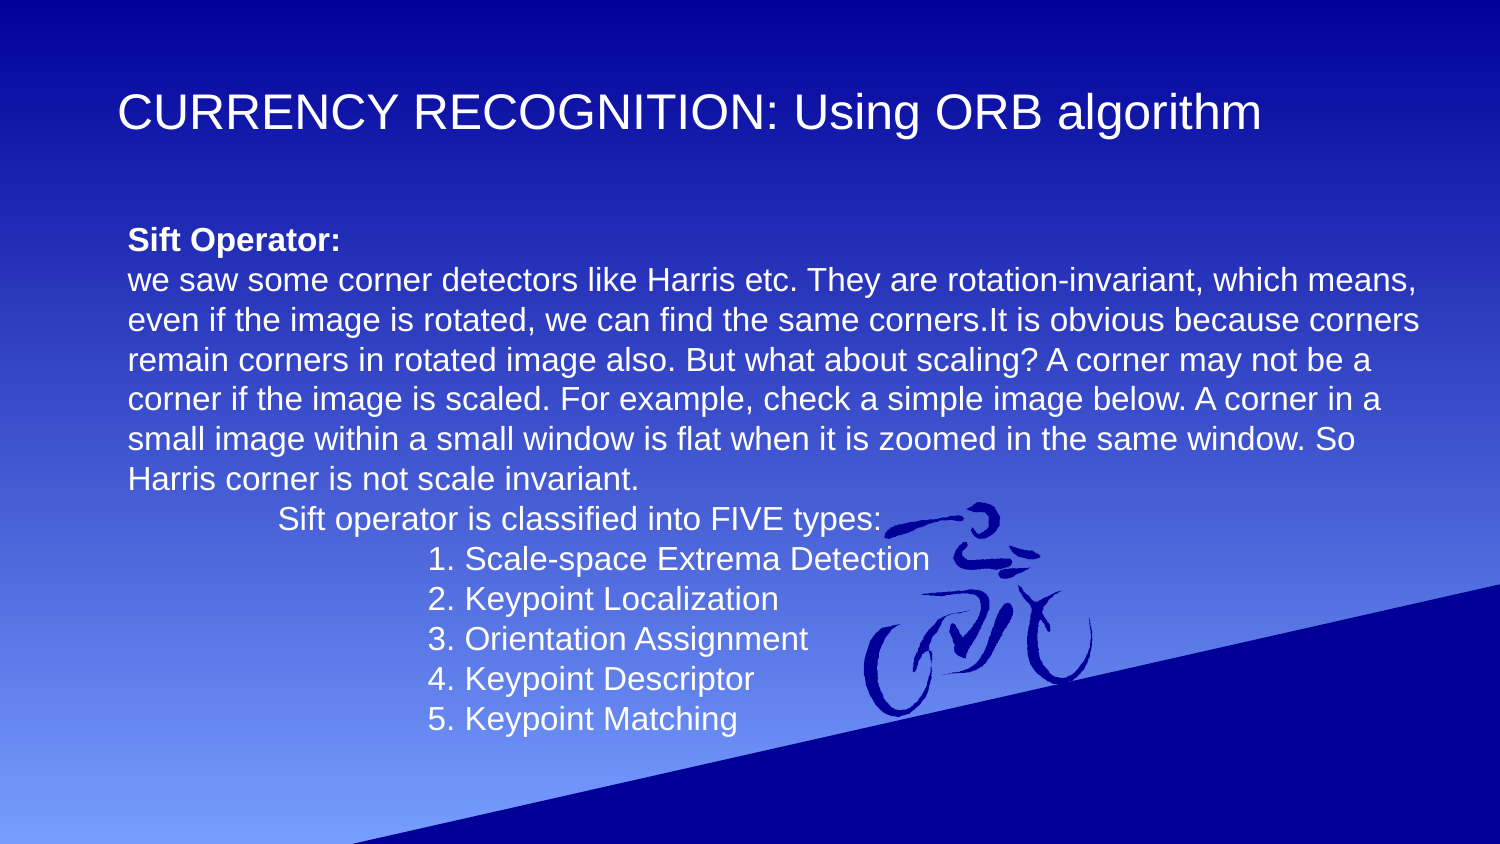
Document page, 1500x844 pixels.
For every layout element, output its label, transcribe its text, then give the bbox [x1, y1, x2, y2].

title CURRENCY RECOGNITION: Using ORB algorithm [101, 64, 1457, 170]
list Sift Operator: we saw some corner detectors like Harris etc. They are rotation-invariant, which means, even if the image is rotated, we can find the same corners.It is obvious because corners remain corners in rotated image also. But what about scaling? A corner may not be a corner if the image is scaled. For example, check a simple image below. A corner in a small image within a small window is flat when it is zoomed in the same window. So Harris corner is not scale invariant. Sift operator is classified into FIVE types: 1. Scale-space Extrema Detection 2. Keypoint Localization 3. Orientation Assignment 4. Keypoint Descriptor 5. Keypoint Matching [88, 202, 1457, 762]
